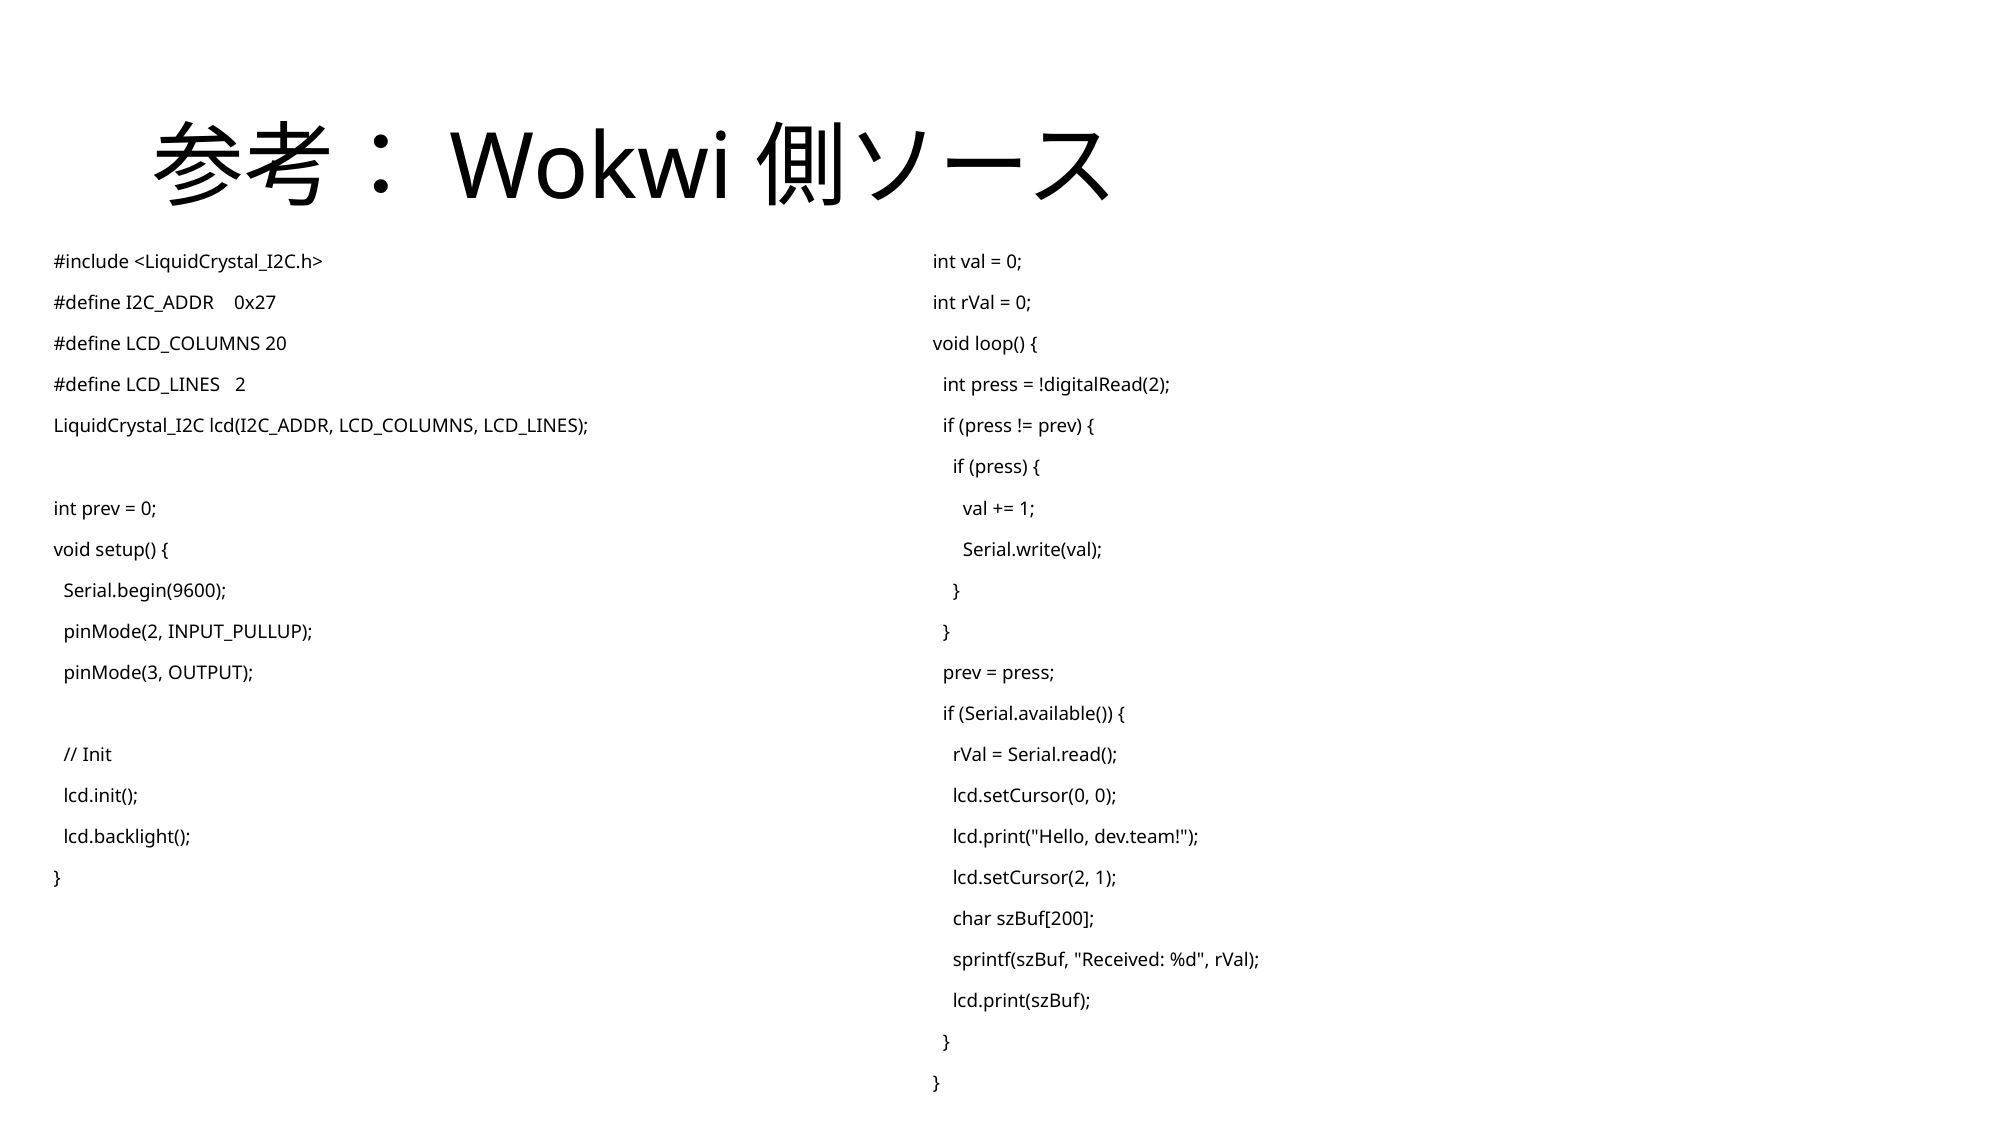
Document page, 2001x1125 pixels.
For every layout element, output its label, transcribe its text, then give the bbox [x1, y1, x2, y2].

text_box int val = 0; int rVal = 0; void loop() { int press = !digitalRead(2); if (press != prev) { if (press) { val += 1; Serial.write(val); } } prev = press; if (Serial.available()) { rVal = Serial.read(); lcd.setCursor(0, 0); lcd.print("Hello, dev.team!"); lcd.setCursor(2, 1); char szBuf[200]; sprintf(szBuf, "Received: %d", rVal); lcd.print(szBuf); } } [917, 245, 1758, 1106]
list #include <LiquidCrystal_I2C.h> #define I2C_ADDR 0x27 #define LCD_COLUMNS 20 #define LCD_LINES 2 LiquidCrystal_I2C lcd(I2C_ADDR, LCD_COLUMNS, LCD_LINES); int prev = 0; void setup() { Serial.begin(9600); pinMode(2, INPUT_PULLUP); pinMode(3, OUTPUT); // Init lcd.init(); lcd.backlight(); } [38, 245, 879, 1106]
title 参考：Wokwi側ソース [137, 59, 1863, 278]
